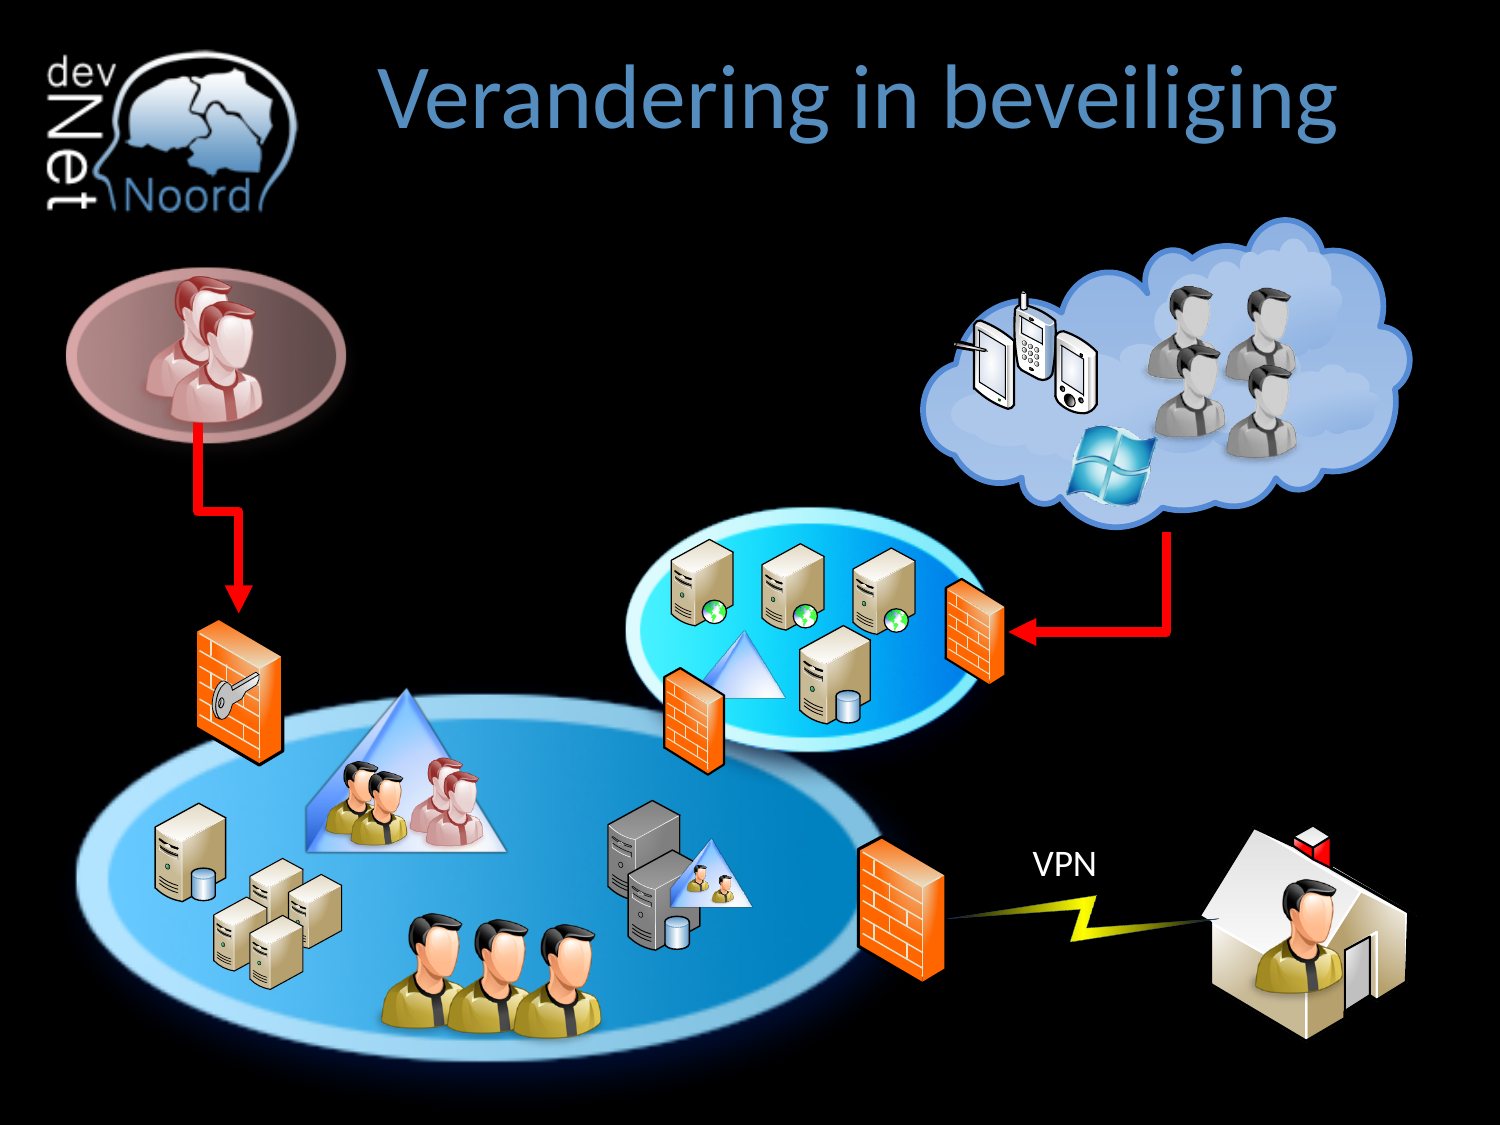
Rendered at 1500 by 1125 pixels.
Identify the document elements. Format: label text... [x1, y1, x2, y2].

text_box VPN [1017, 831, 1113, 890]
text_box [190, 613, 288, 770]
picture [1062, 419, 1164, 516]
picture [57, 257, 364, 472]
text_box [1037, 540, 1138, 662]
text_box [916, 214, 1416, 533]
picture [949, 287, 1100, 417]
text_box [116, 490, 321, 533]
picture [24, 30, 313, 238]
picture [51, 673, 1420, 1122]
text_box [614, 493, 1017, 792]
title Verandering in beveiliging [362, 29, 1425, 205]
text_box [605, 798, 754, 953]
picture [682, 861, 741, 905]
